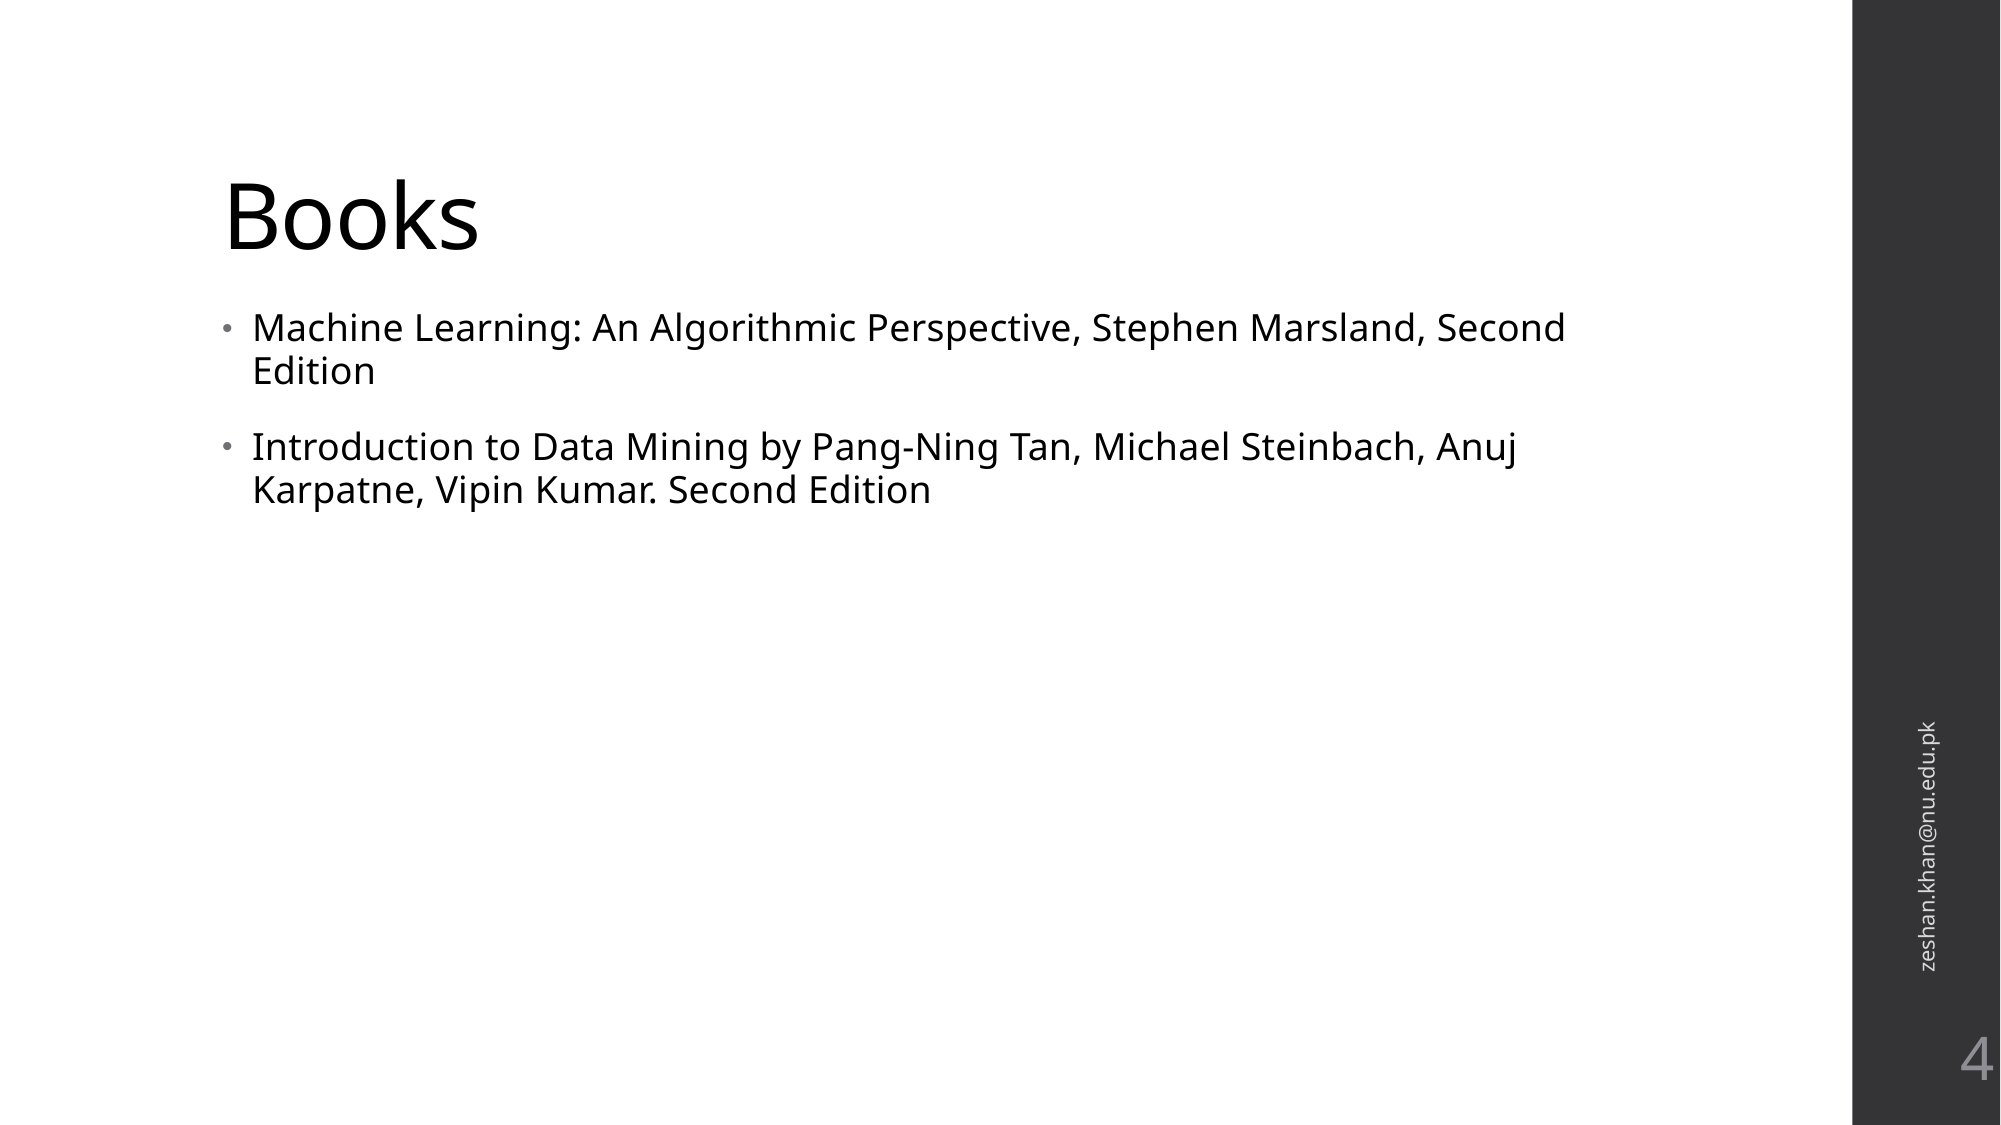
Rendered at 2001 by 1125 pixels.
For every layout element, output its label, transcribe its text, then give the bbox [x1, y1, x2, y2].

list Machine Learning: An Algorithmic Perspective, Stephen Marsland, Second Edition Introduction to Data Mining by Pang-Ning Tan, Michael Steinbach, Anuj Karpatne, Vipin Kumar. Second Edition [206, 299, 1617, 1014]
footer zeshan.khan@nu.edu.pk [1897, 400, 1958, 988]
title Books [206, 60, 1797, 278]
slide_number 4 [1852, 1012, 2000, 1110]
